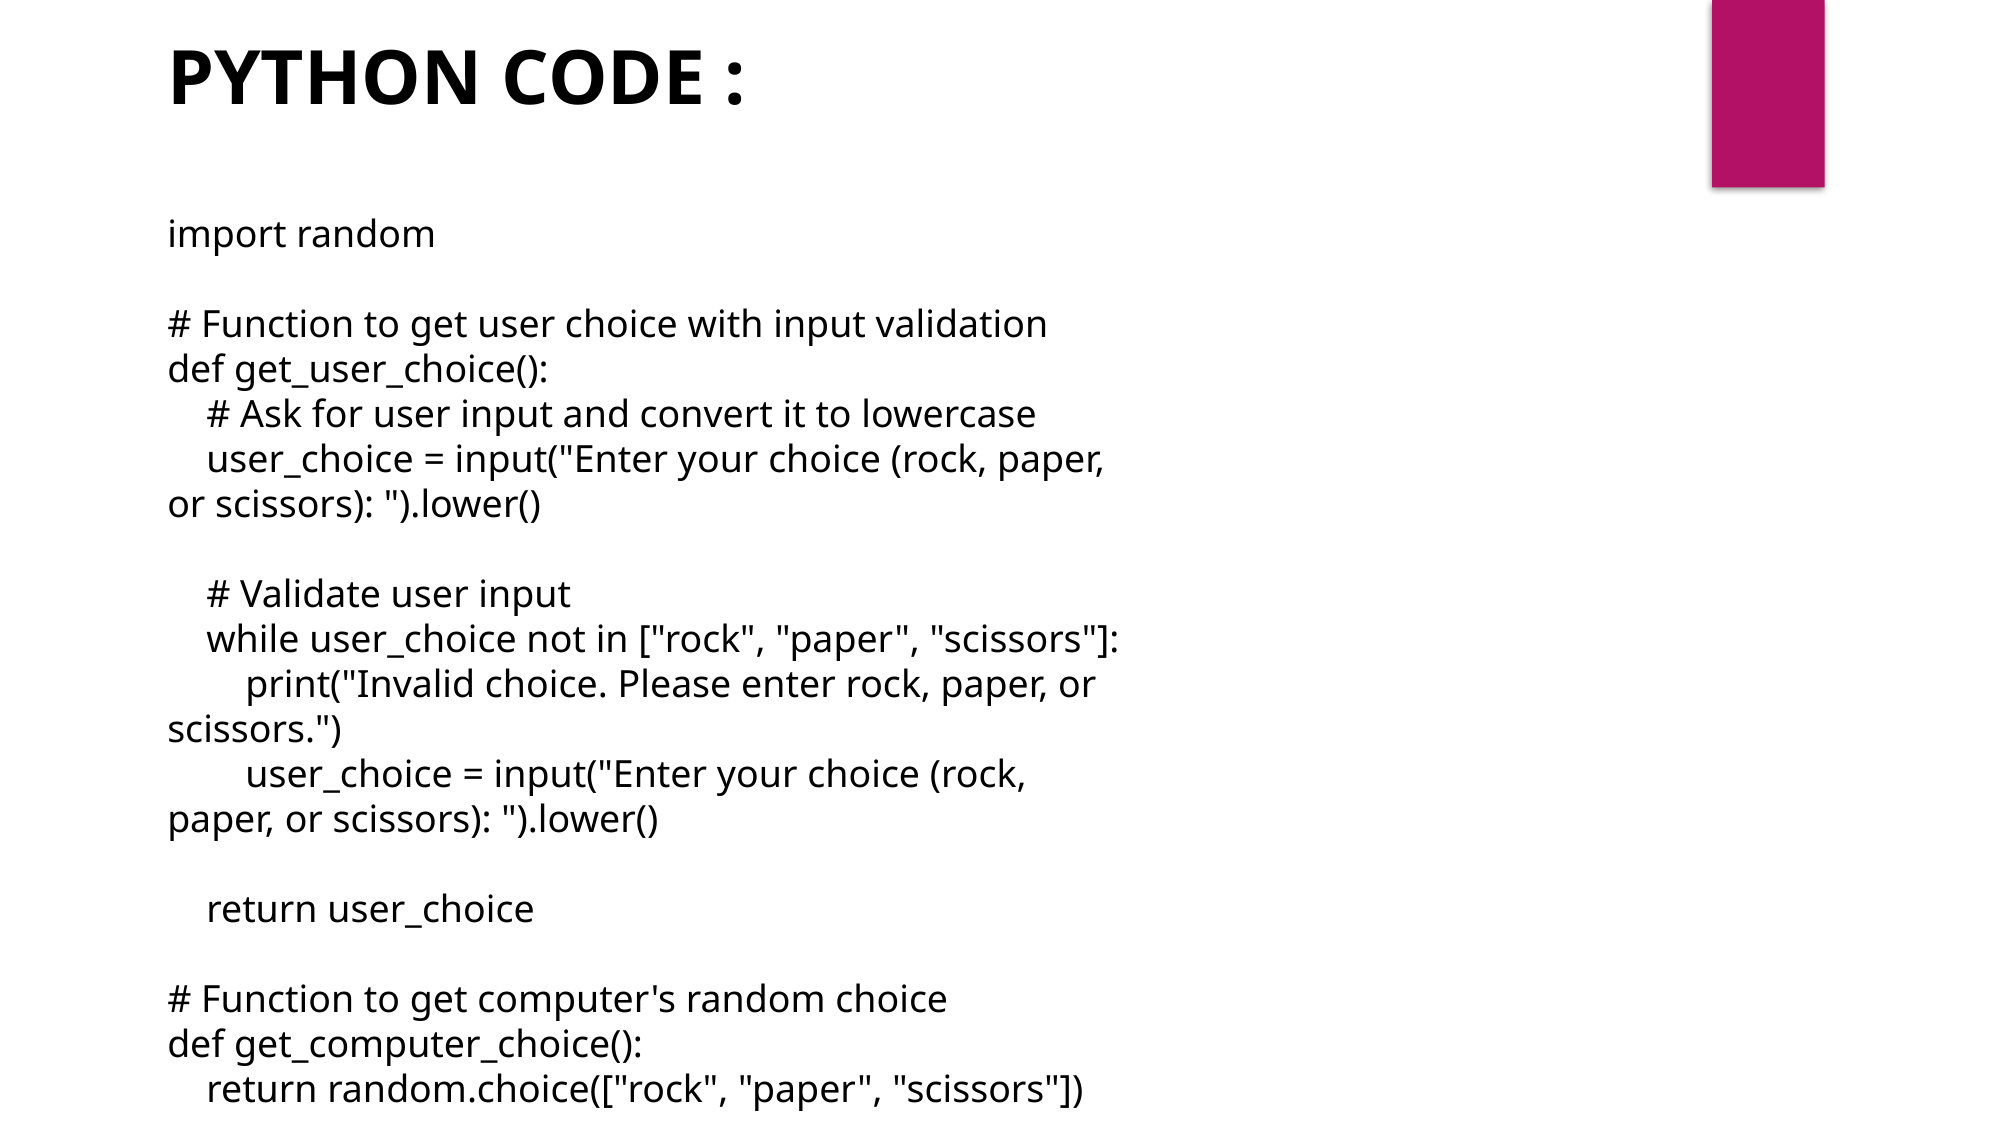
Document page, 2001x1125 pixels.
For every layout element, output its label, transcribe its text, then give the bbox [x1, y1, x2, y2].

text_box PYTHON CODE : import random # Function to get user choice with input validation def get_user_choice(): # Ask for user input and convert it to lowercase user_choice = input("Enter your choice (rock, paper, or scissors): ").lower() # Validate user input while user_choice not in ["rock", "paper", "scissors"]: print("Invalid choice. Please enter rock, paper, or scissors.") user_choice = input("Enter your choice (rock, paper, or scissors): ").lower() return user_choice # Function to get computer's random choice def get_computer_choice(): return random.choice(["rock", "paper", "scissors"]) [152, 22, 1153, 1125]
